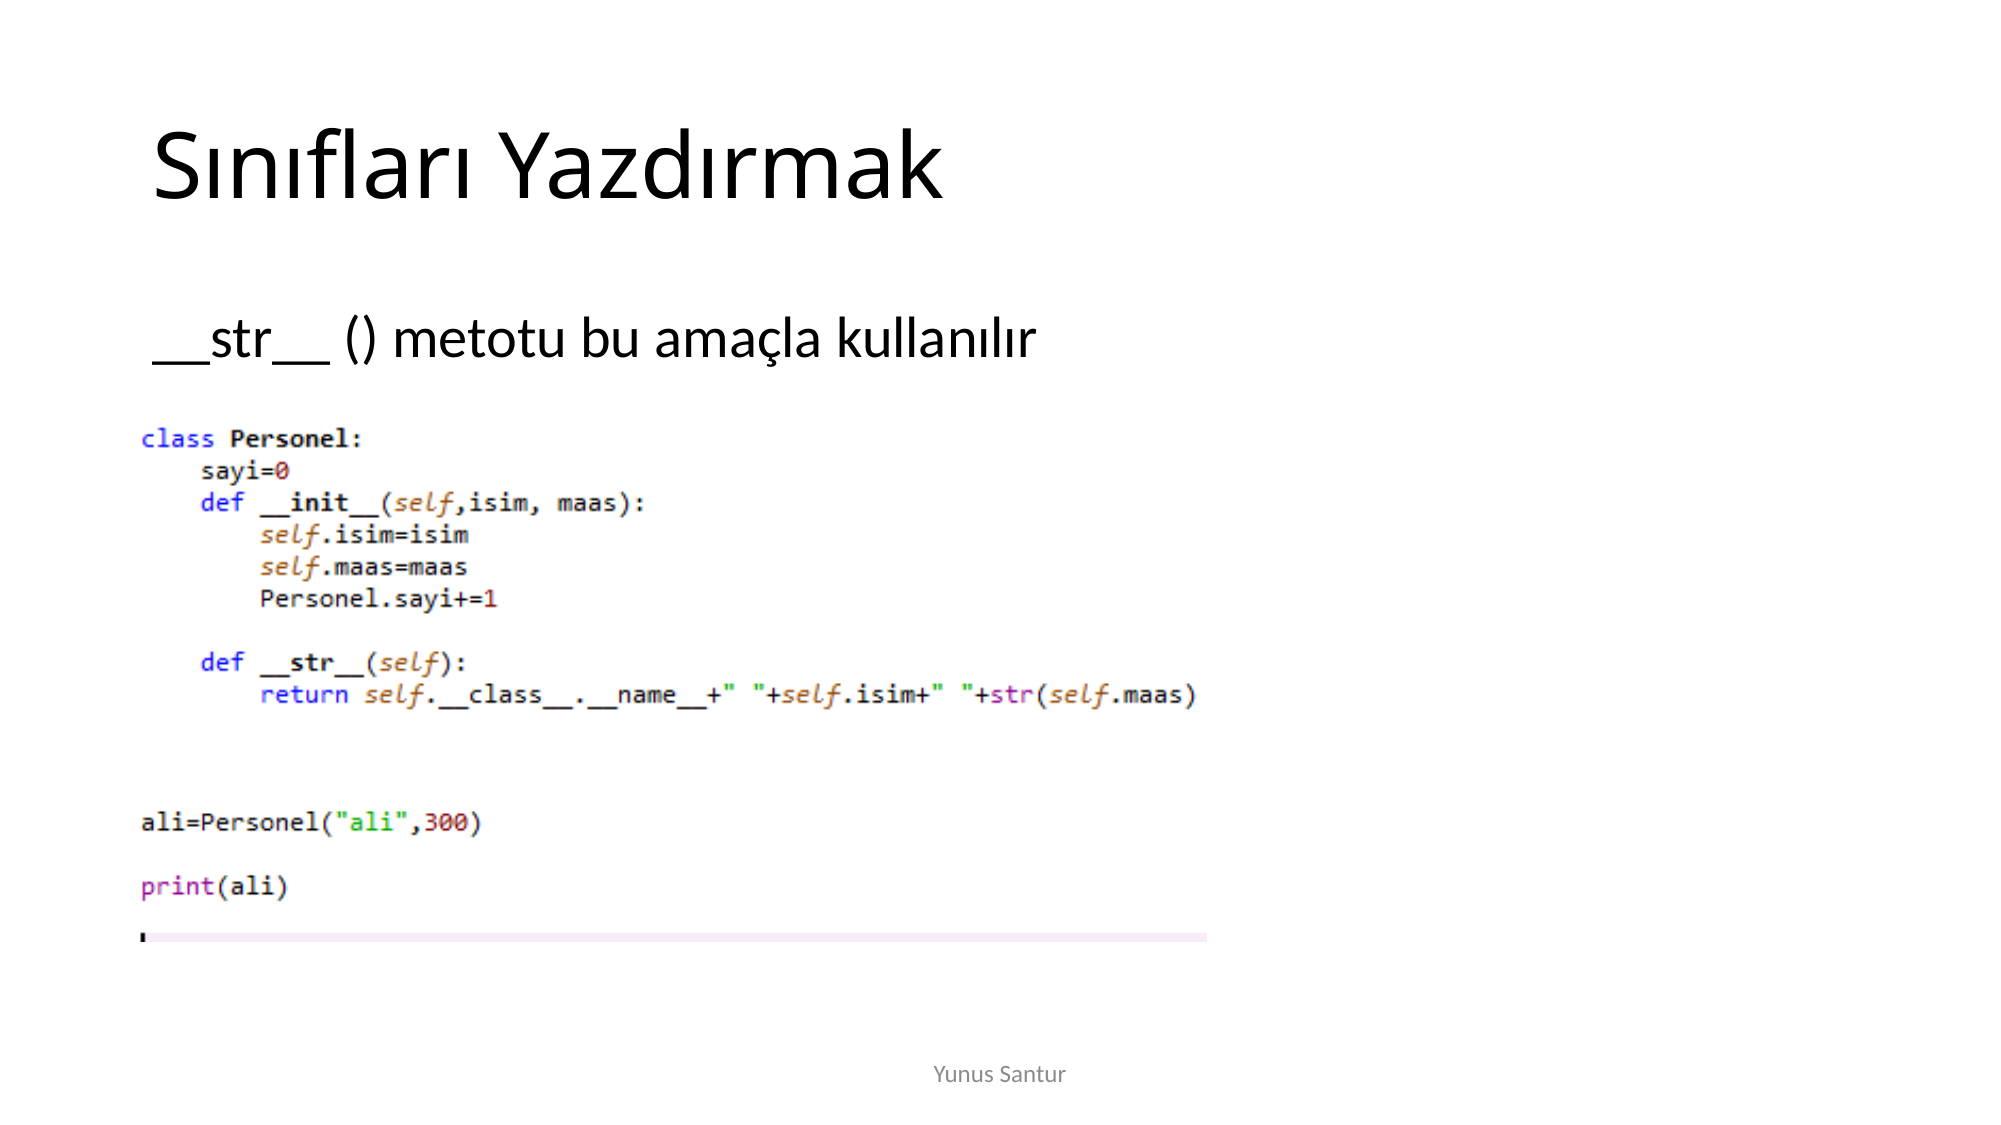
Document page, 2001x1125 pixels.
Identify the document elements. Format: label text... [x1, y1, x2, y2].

list __str__ () metotu bu amaçla kullanılır [137, 299, 1863, 1014]
footer Yunus Santur [662, 1042, 1338, 1103]
title Sınıfları Yazdırmak [137, 59, 1863, 278]
picture [137, 405, 1207, 942]
